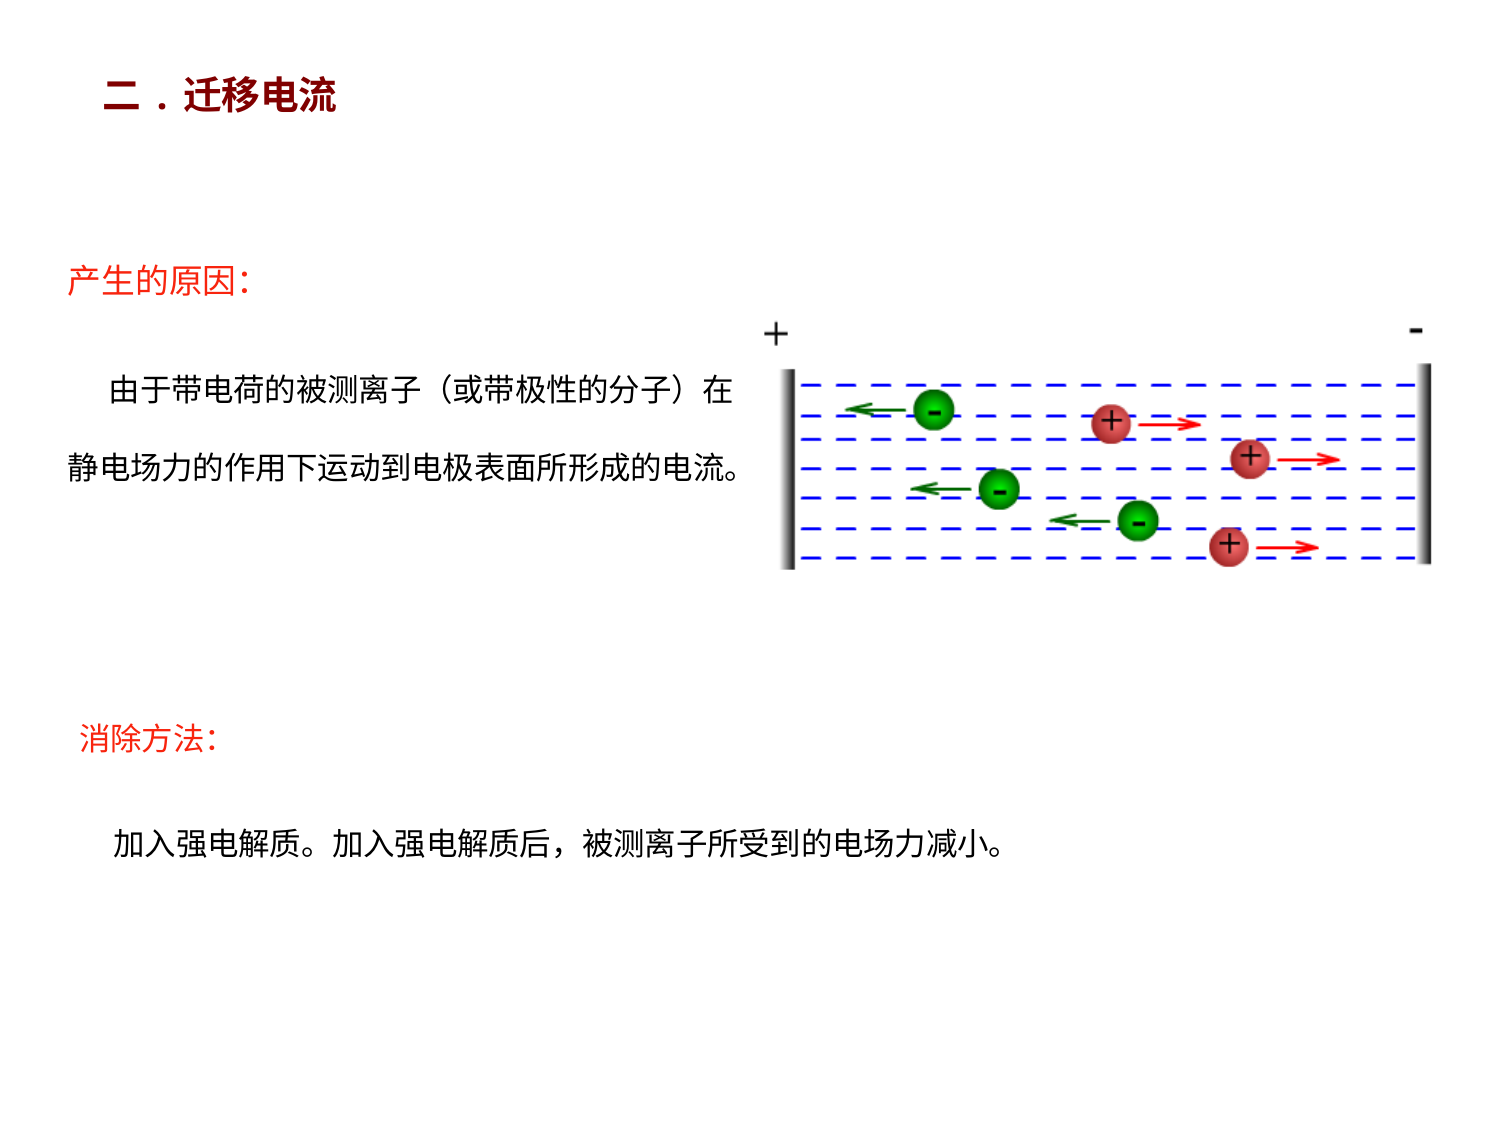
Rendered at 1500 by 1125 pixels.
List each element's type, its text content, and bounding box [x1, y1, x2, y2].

text_box 消除方法： 加入强电解质。加入强电解质后，被测离子所受到的电场力减小。 [64, 692, 1471, 891]
text_box 二.迁移电流 [87, 50, 573, 150]
text_box 产生的原因： 由于带电荷的被测离子（或带极性的分子）在静电场力的作用下运动到电极表面所形成的电流。 [53, 231, 750, 514]
picture [749, 302, 1459, 589]
